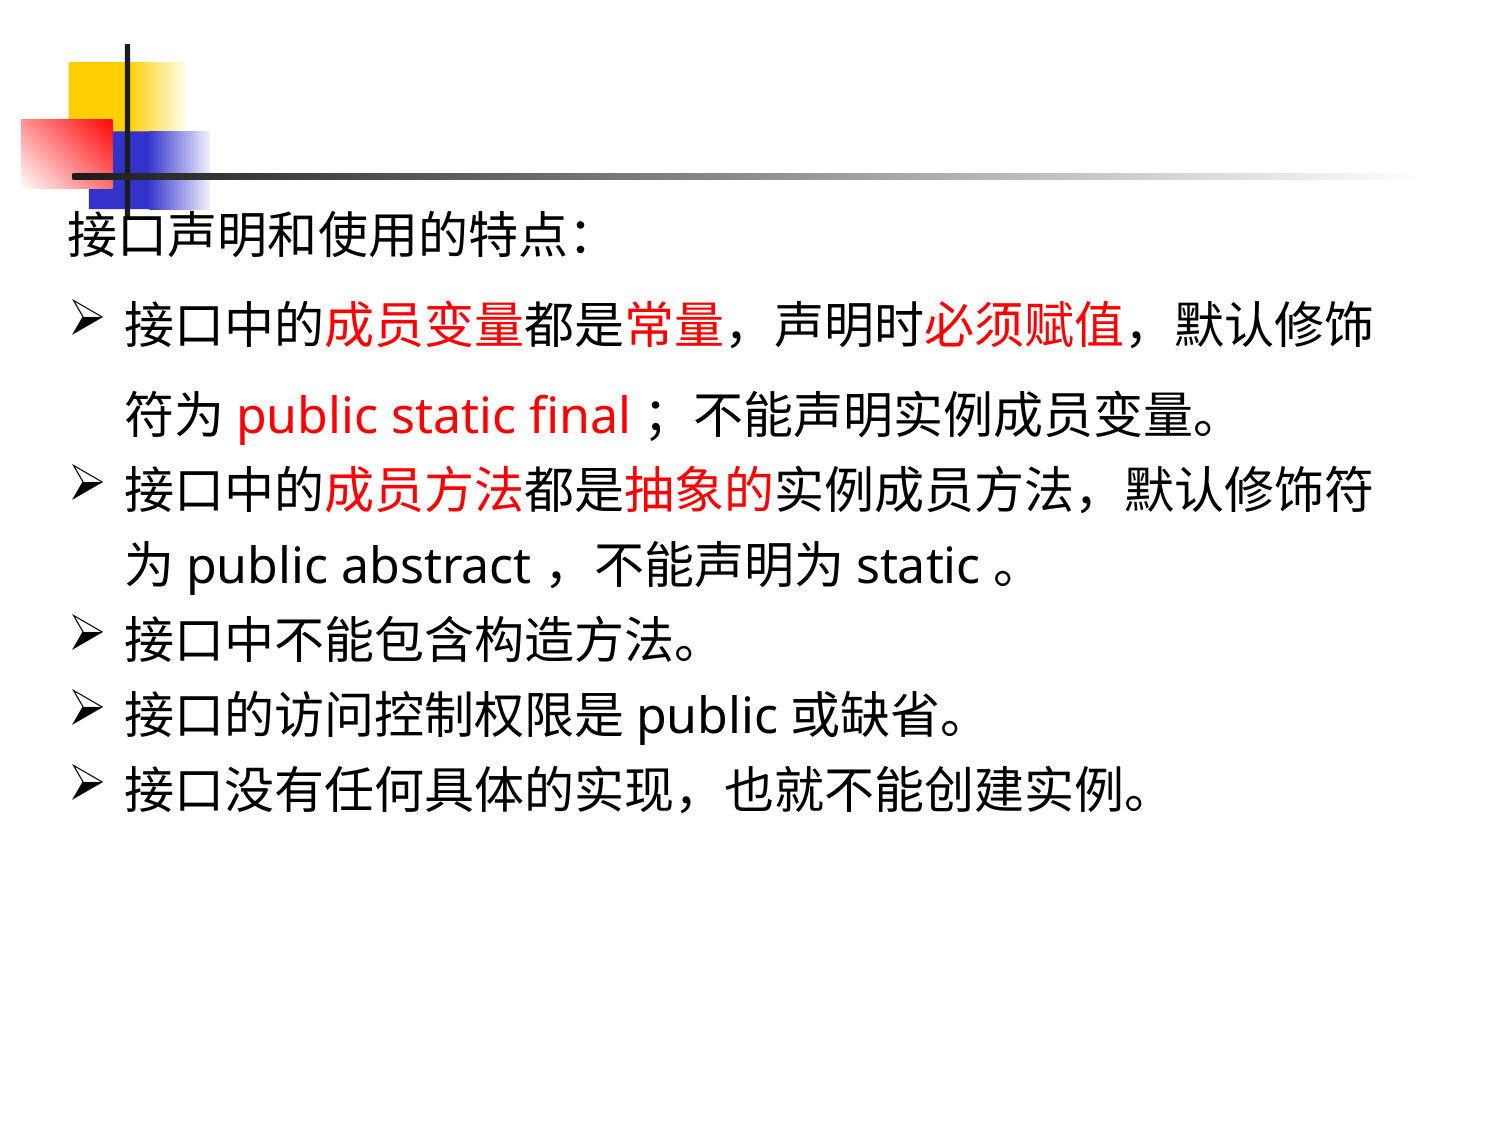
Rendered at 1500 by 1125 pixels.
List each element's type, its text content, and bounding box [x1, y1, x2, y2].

text_box 接口声明和使用的特点： 接口中的成员变量都是常量，声明时必须赋值，默认修饰符为public static final；不能声明实例成员变量。 接口中的成员方法都是抽象的实例成员方法，默认修饰符为public abstract，不能声明为static。 接口中不能包含构造方法。 接口的访问控制权限是public或缺省。 接口没有任何具体的实现，也就不能创建实例。 [53, 196, 1436, 886]
